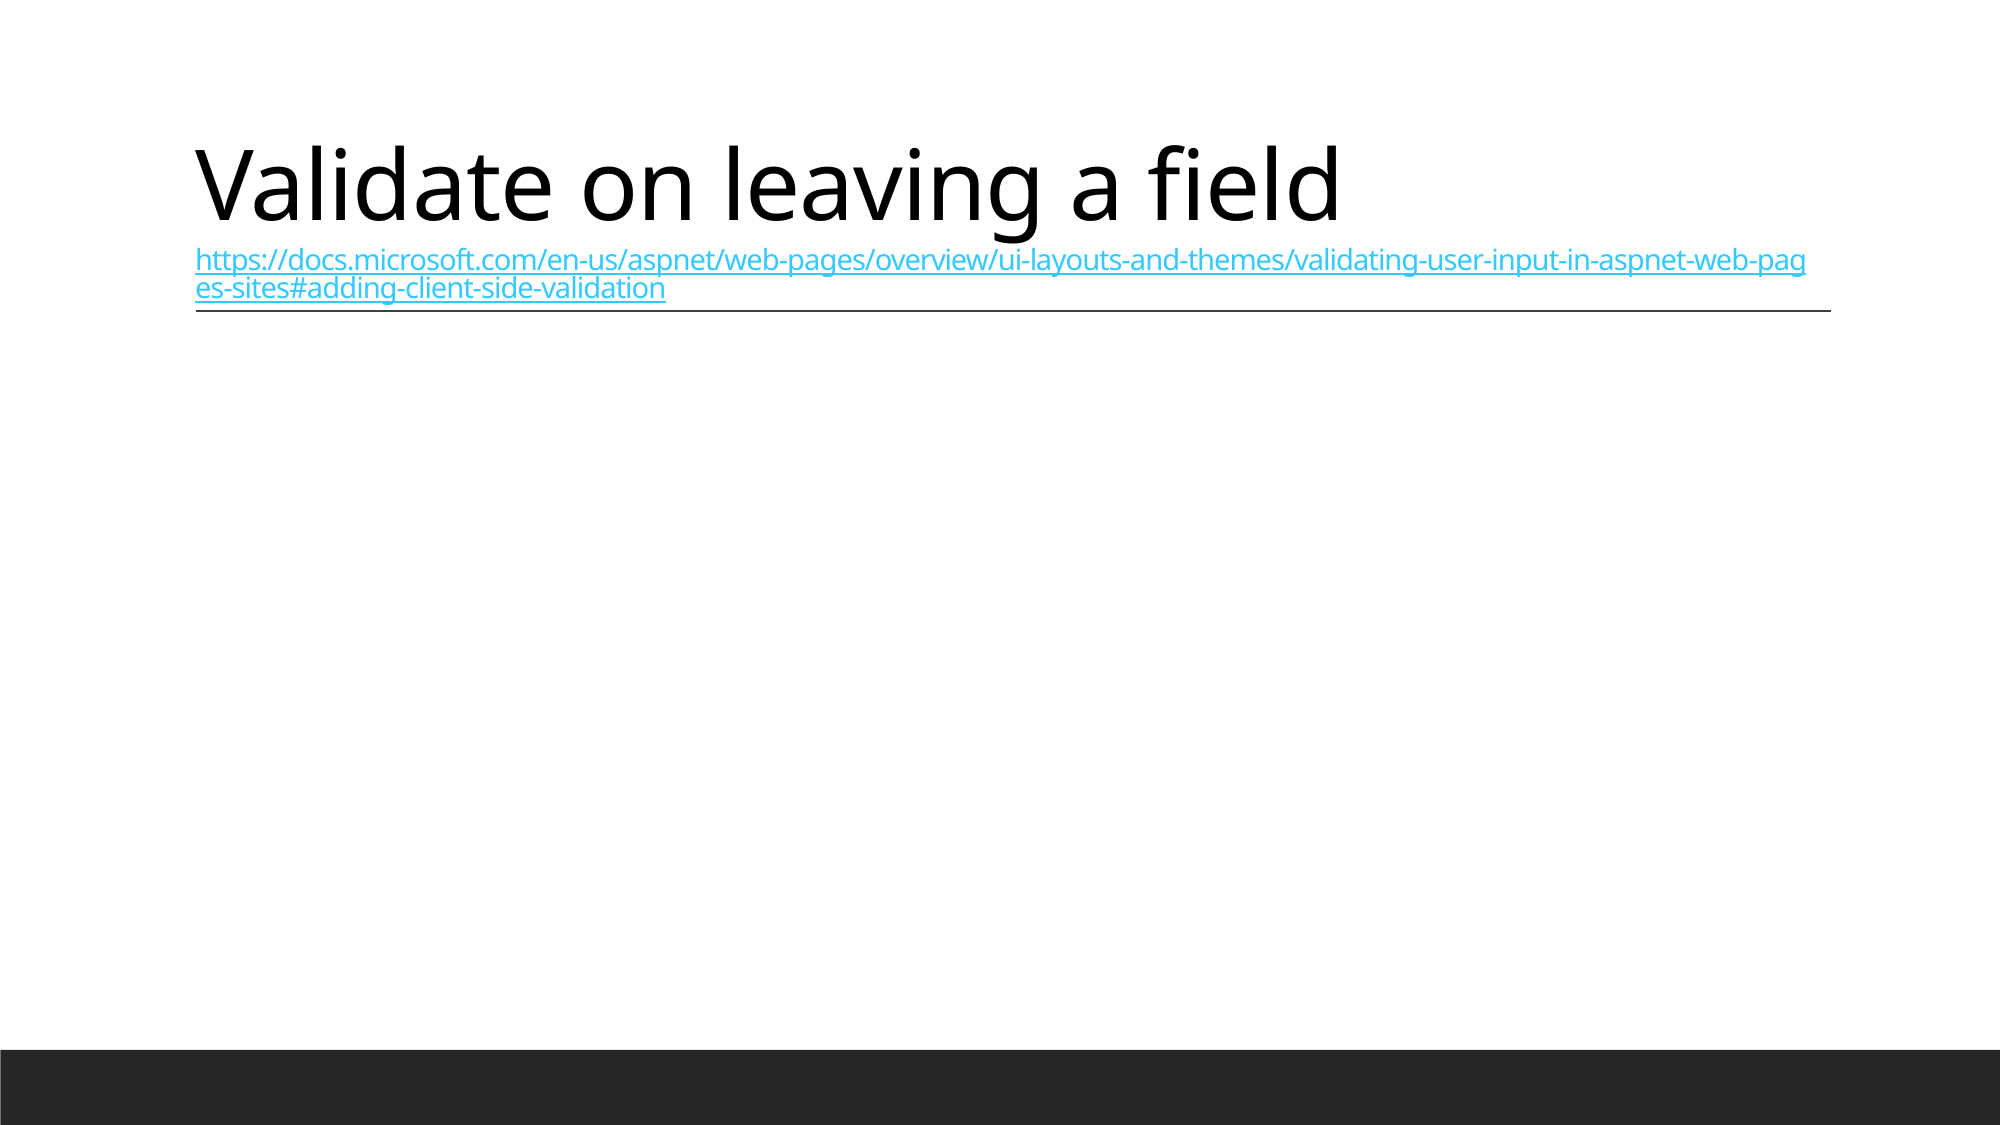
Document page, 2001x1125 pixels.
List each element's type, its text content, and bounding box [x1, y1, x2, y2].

title Validate on leaving a field https://docs.microsoft.com/en-us/aspnet/web-pages/overview/ui-layouts-and-themes/validating-user-input-in-aspnet-web-pages-sites#adding-client-side-validation [180, 47, 1830, 285]
